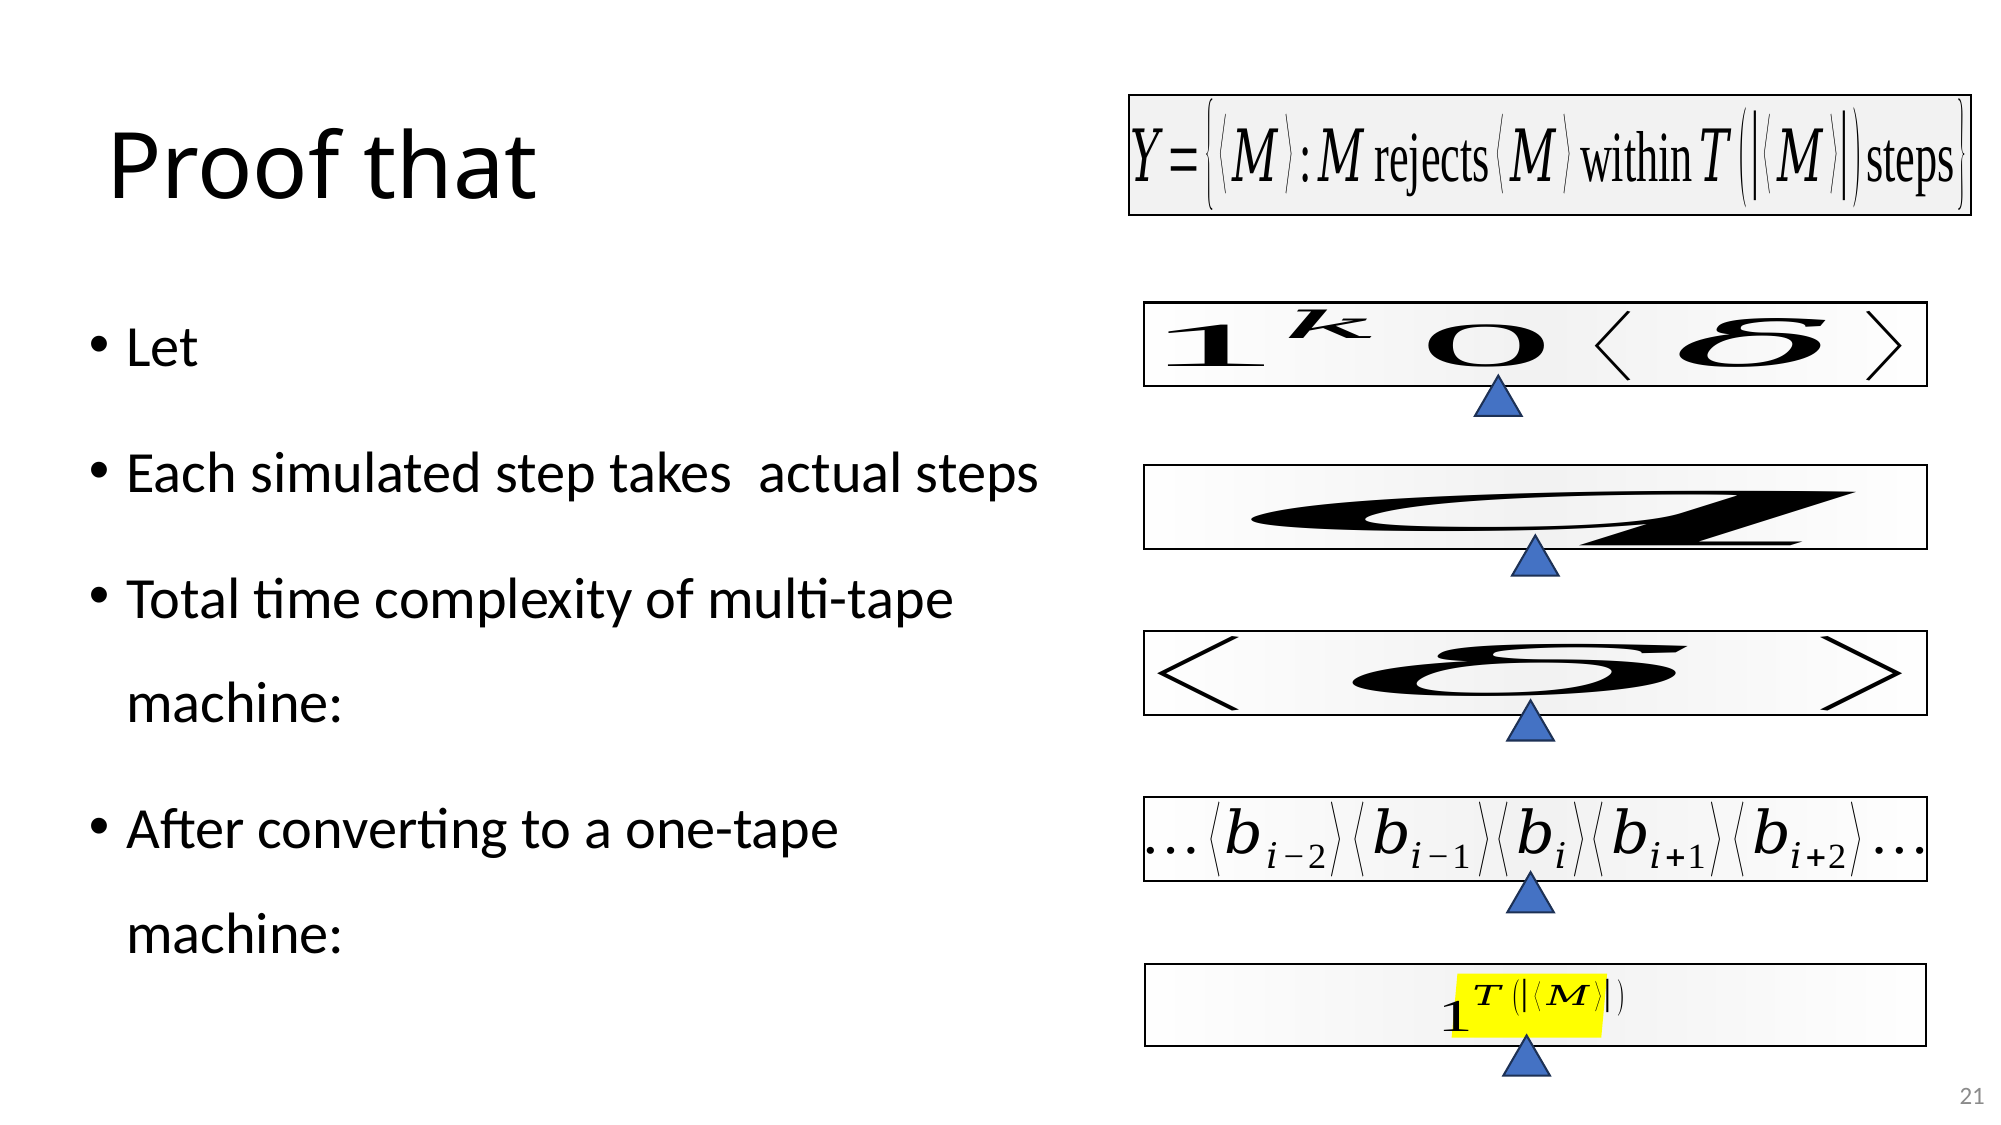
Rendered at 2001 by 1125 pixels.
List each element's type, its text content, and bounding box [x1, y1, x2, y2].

text_box [1473, 373, 1524, 417]
slide_number 21 [1550, 1064, 2000, 1125]
text_box [1505, 698, 1556, 742]
text_box [1450, 972, 1609, 1039]
text_box [1505, 870, 1556, 914]
text_box [1501, 1033, 1552, 1077]
text_box [1144, 963, 1927, 1047]
text_box [1510, 533, 1561, 577]
